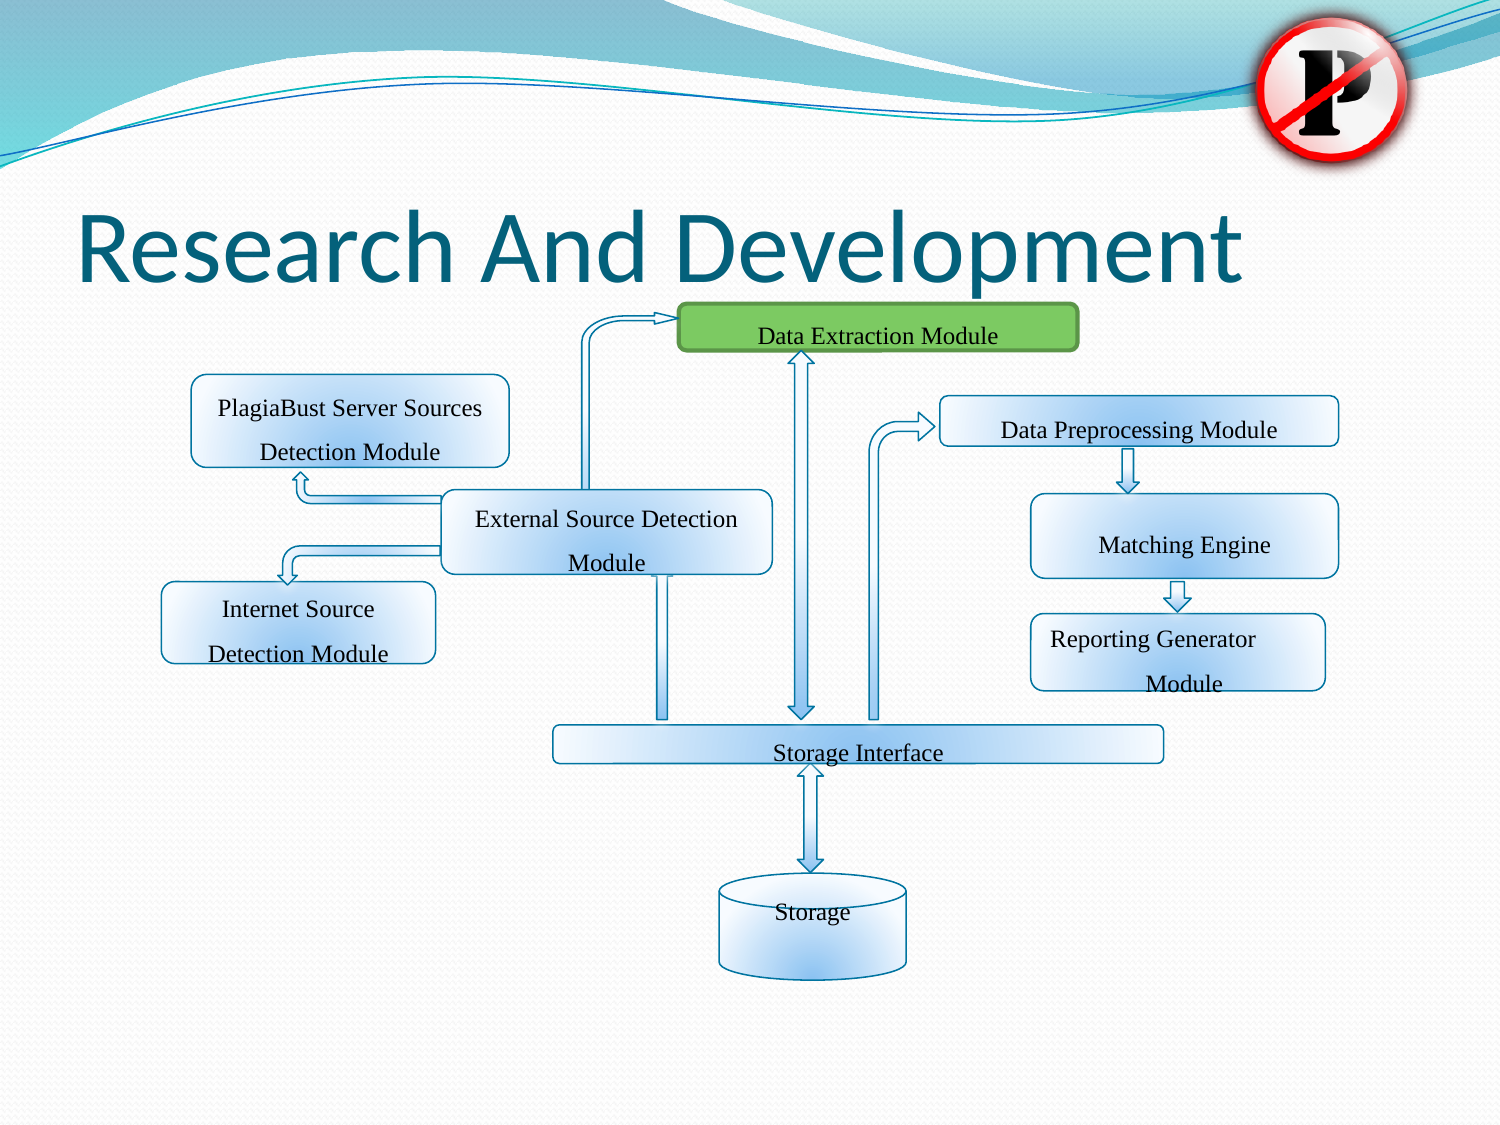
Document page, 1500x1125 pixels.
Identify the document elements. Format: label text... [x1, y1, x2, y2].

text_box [161, 303, 1339, 981]
title Research And Development [75, 115, 1425, 303]
picture [1237, 0, 1425, 115]
